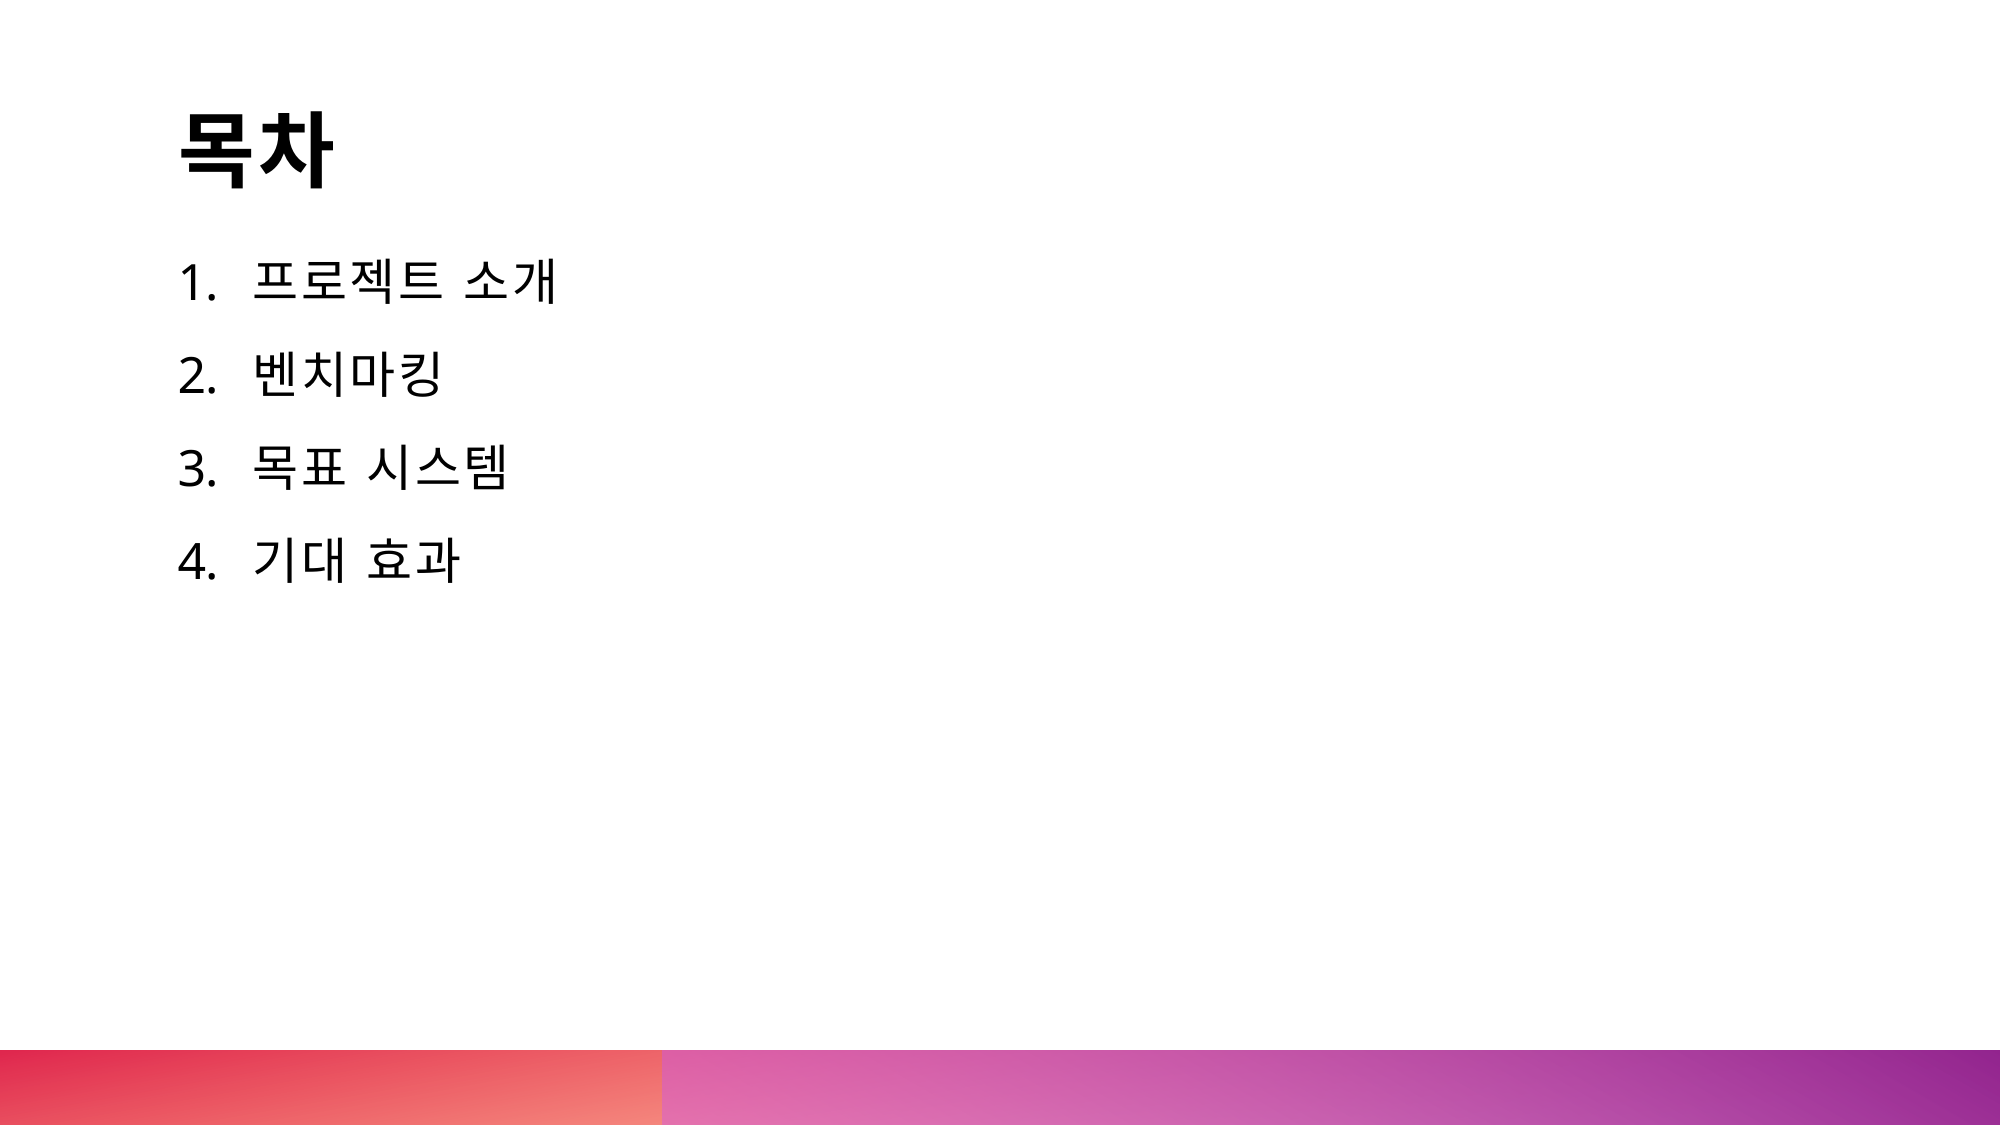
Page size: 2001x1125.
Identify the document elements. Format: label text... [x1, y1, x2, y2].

list 프로젝트 소개 벤치마킹 목표 시스템 기대 효과 [159, 220, 1840, 871]
title 목차 [160, 110, 1841, 313]
